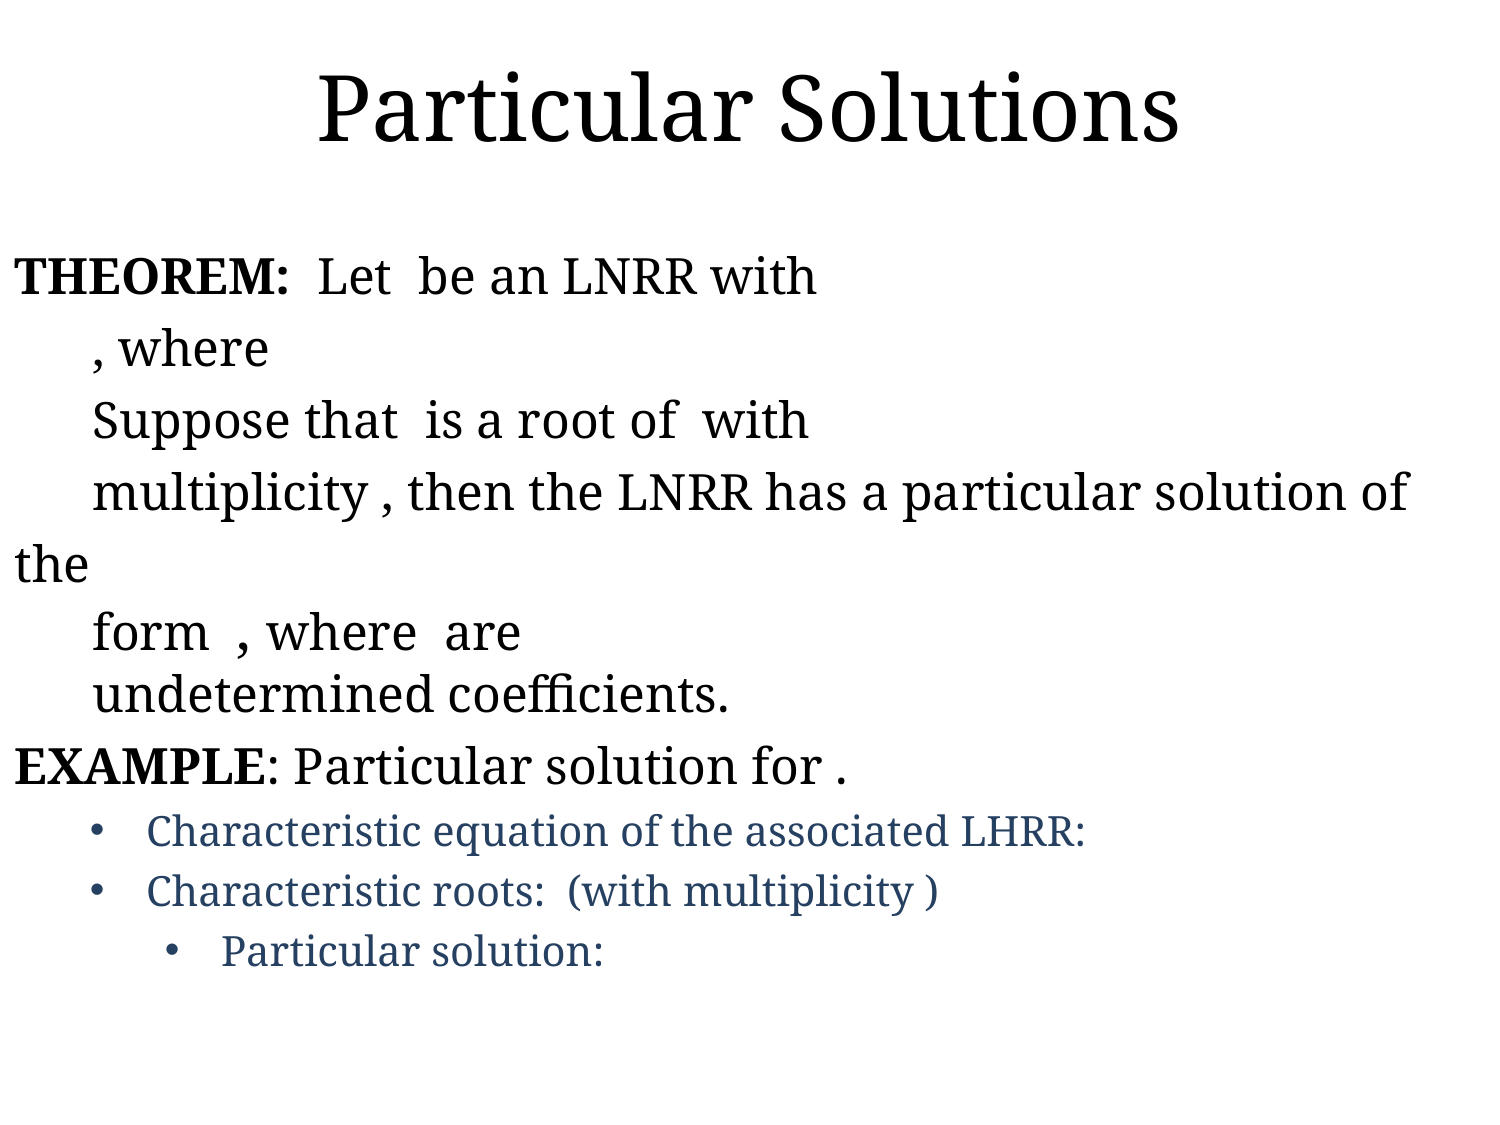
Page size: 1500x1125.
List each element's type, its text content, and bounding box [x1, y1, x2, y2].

title Particular Solutions [0, 0, 1500, 188]
